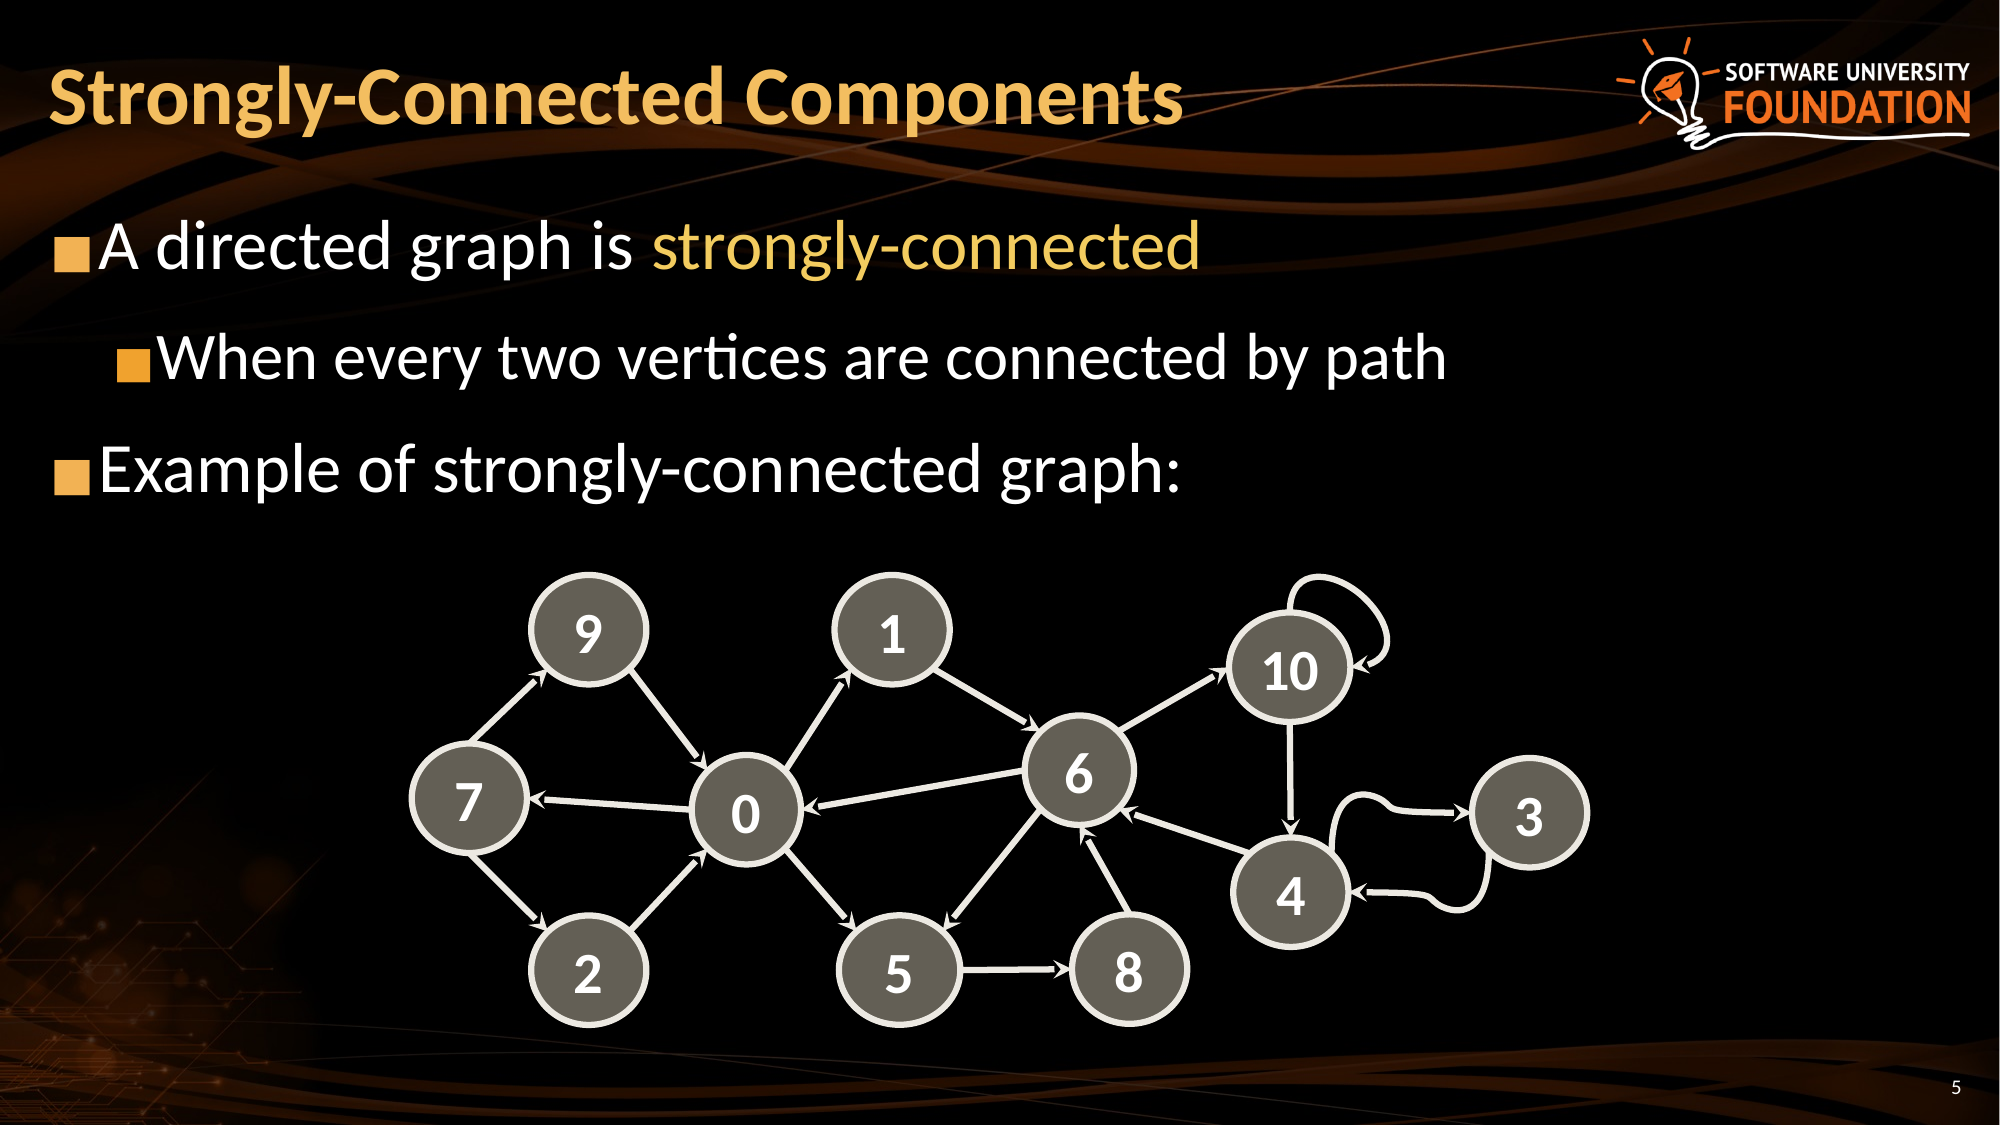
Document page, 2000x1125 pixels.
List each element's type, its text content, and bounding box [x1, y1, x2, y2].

picture [0, 0, 2000, 1125]
title Strongly-Connected Components [30, 6, 1602, 189]
list A directed graph is strongly-connected When every two vertices are connected by path Example of strongly-connected graph: [31, 188, 1968, 1103]
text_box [411, 574, 1588, 1026]
